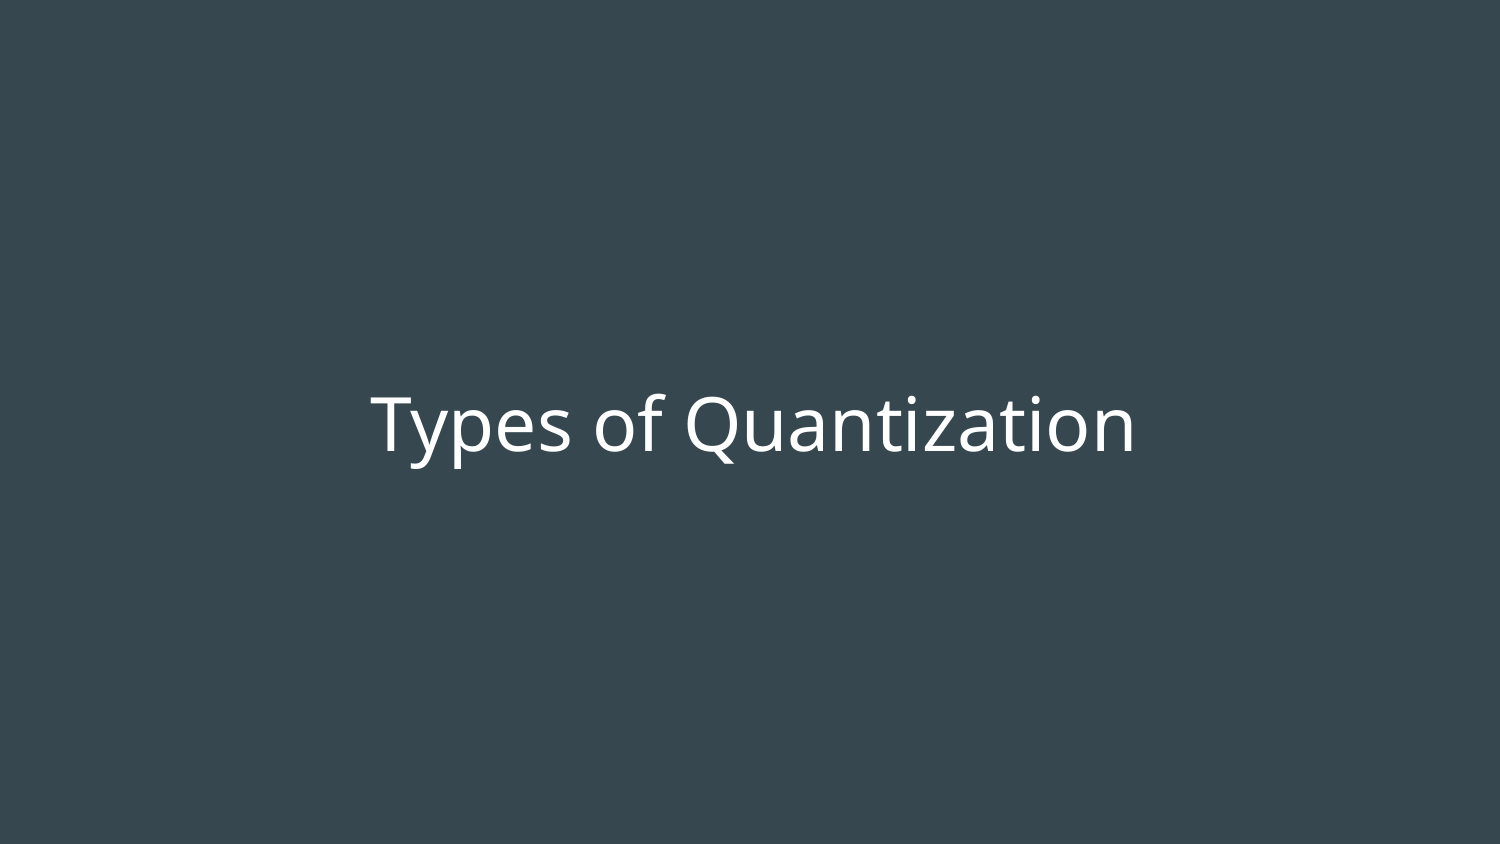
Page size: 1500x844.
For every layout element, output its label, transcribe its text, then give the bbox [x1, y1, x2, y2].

title Types of Quantization [110, 351, 1399, 493]
